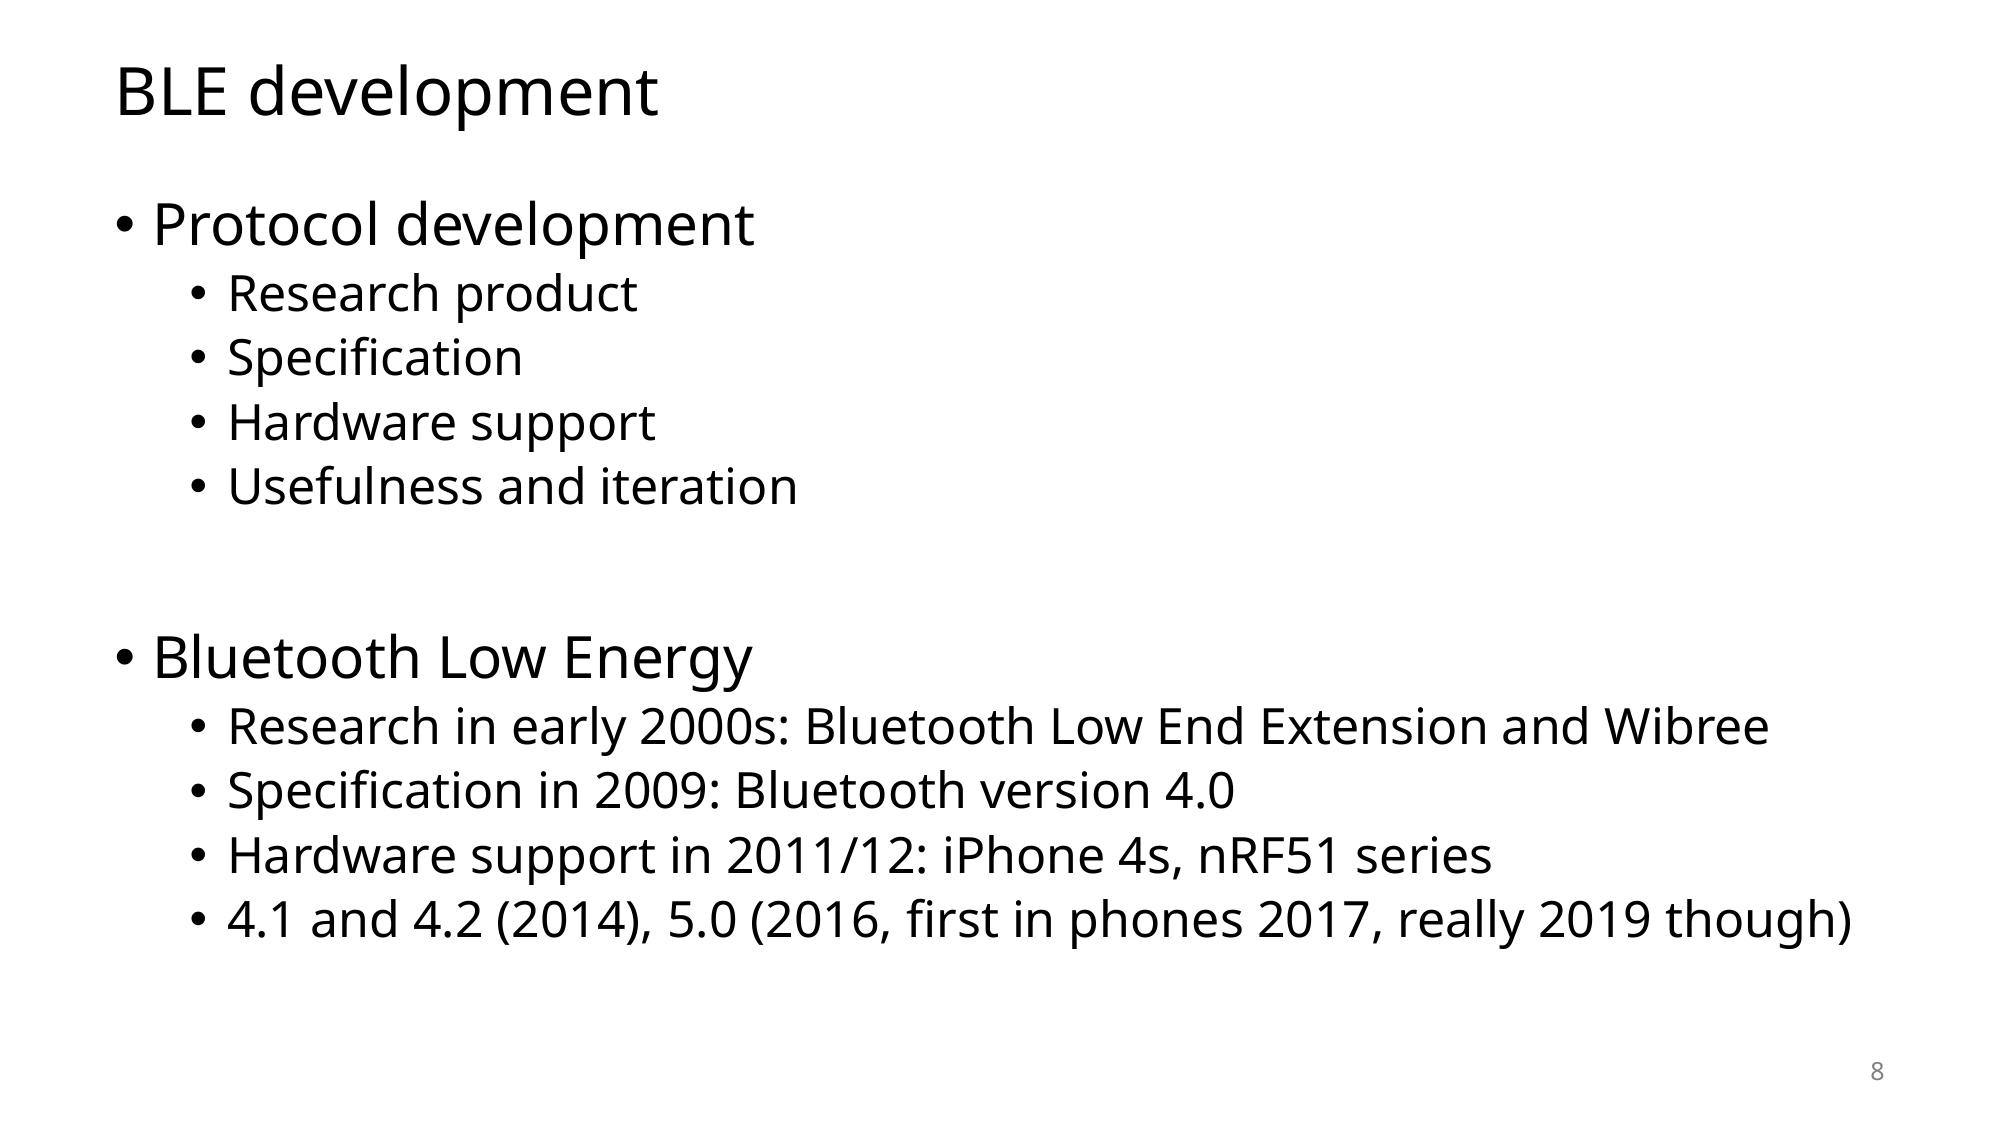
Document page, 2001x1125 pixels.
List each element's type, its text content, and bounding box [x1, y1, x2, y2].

title BLE development [99, 37, 1900, 150]
slide_number 8 [1749, 1042, 1900, 1103]
list Protocol development Research product Specification Hardware support Usefulness and iteration Bluetooth Low Energy Research in early 2000s: Bluetooth Low End Extension and Wibree Specification in 2009: Bluetooth version 4.0 Hardware support in 2011/12: iPhone 4s, nRF51 series 4.1 and 4.2 (2014), 5.0 (2016, first in phones 2017, really 2019 though) [99, 187, 1900, 1013]
